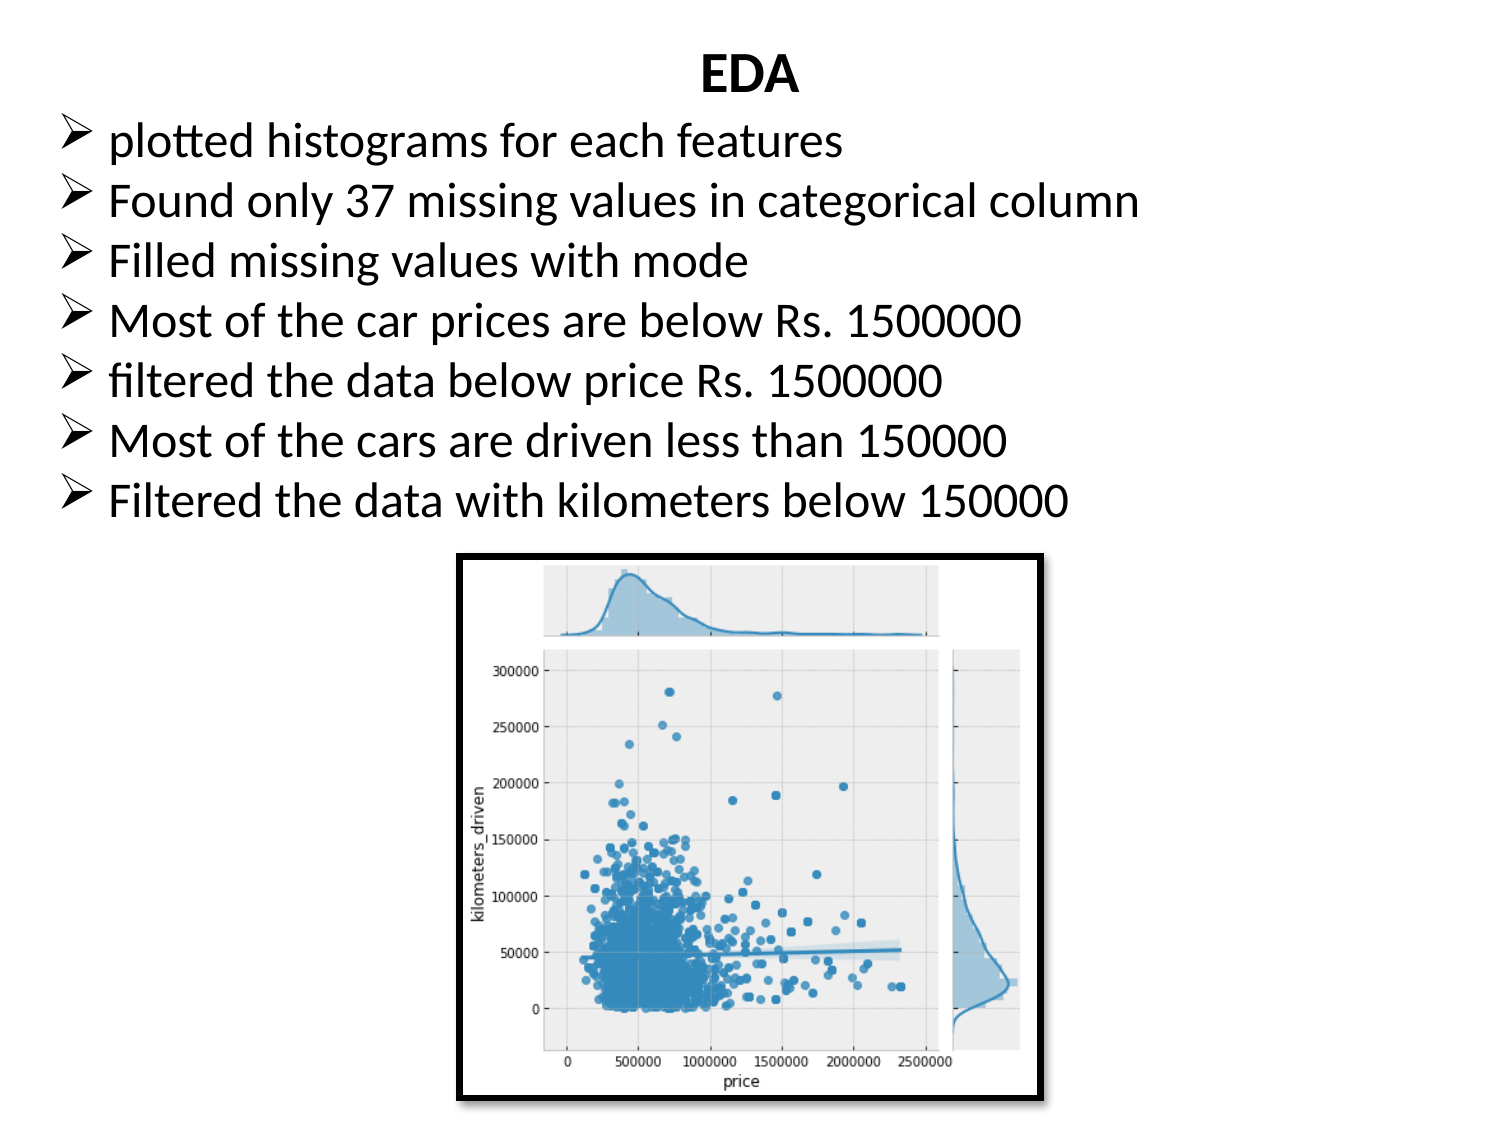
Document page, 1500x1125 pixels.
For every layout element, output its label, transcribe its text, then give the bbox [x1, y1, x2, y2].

text_box EDA [685, 26, 815, 99]
text_box plotted histograms for each features Found only 37 missing values in categorical column Filled missing values with mode Most of the car prices are below Rs. 1500000 filtered the data below price Rs. 1500000 Most of the cars are driven less than 150000 Filtered the data with kilometers below 150000 [42, 99, 1156, 535]
picture [462, 559, 1038, 1096]
